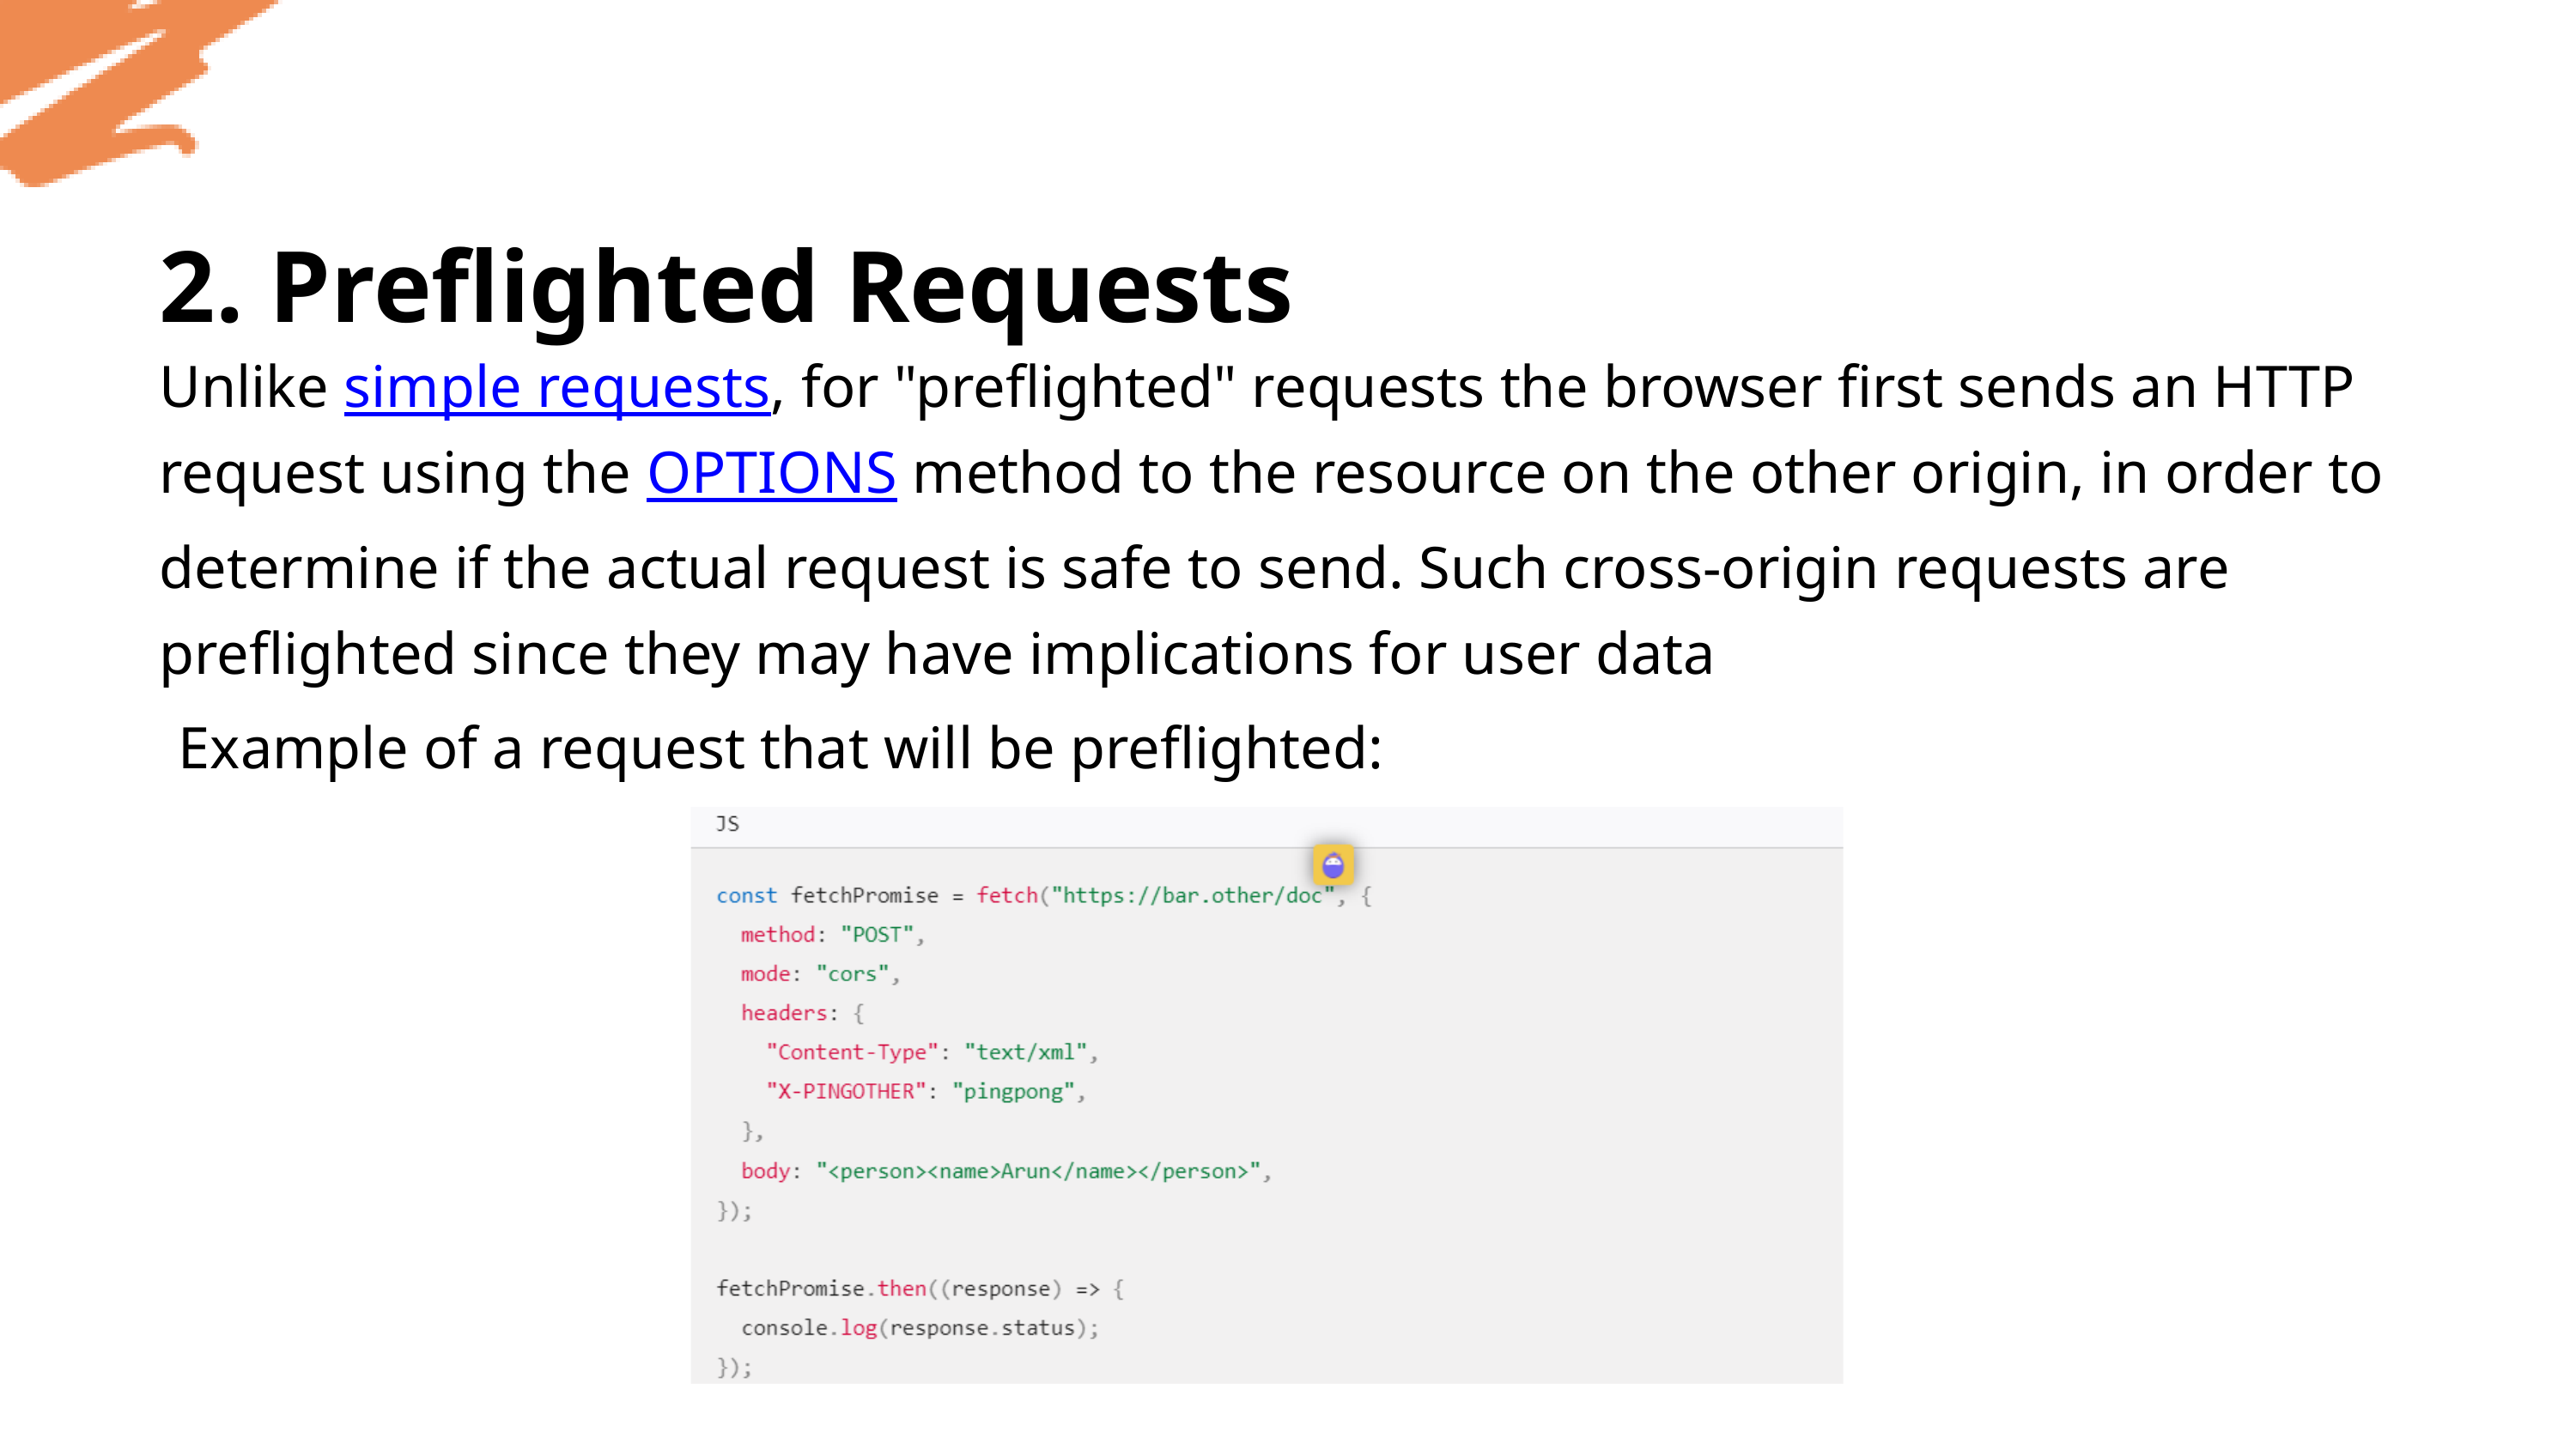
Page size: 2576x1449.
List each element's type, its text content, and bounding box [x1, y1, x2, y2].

text_box [0, 0, 295, 187]
text_box Example of a request that will be preflighted: [144, 711, 1405, 780]
text_box 2. Preflighted Requests Unlike simple requests, for "preflighted" requests the browser first sends an HTTP request using the OPTIONS method to the resource on the other origin, in order to determine if the actual request is safe to send. Such cross-origin requests are preflighted since they may have implications for user data [159, 194, 2417, 686]
text_box [690, 807, 1844, 1384]
